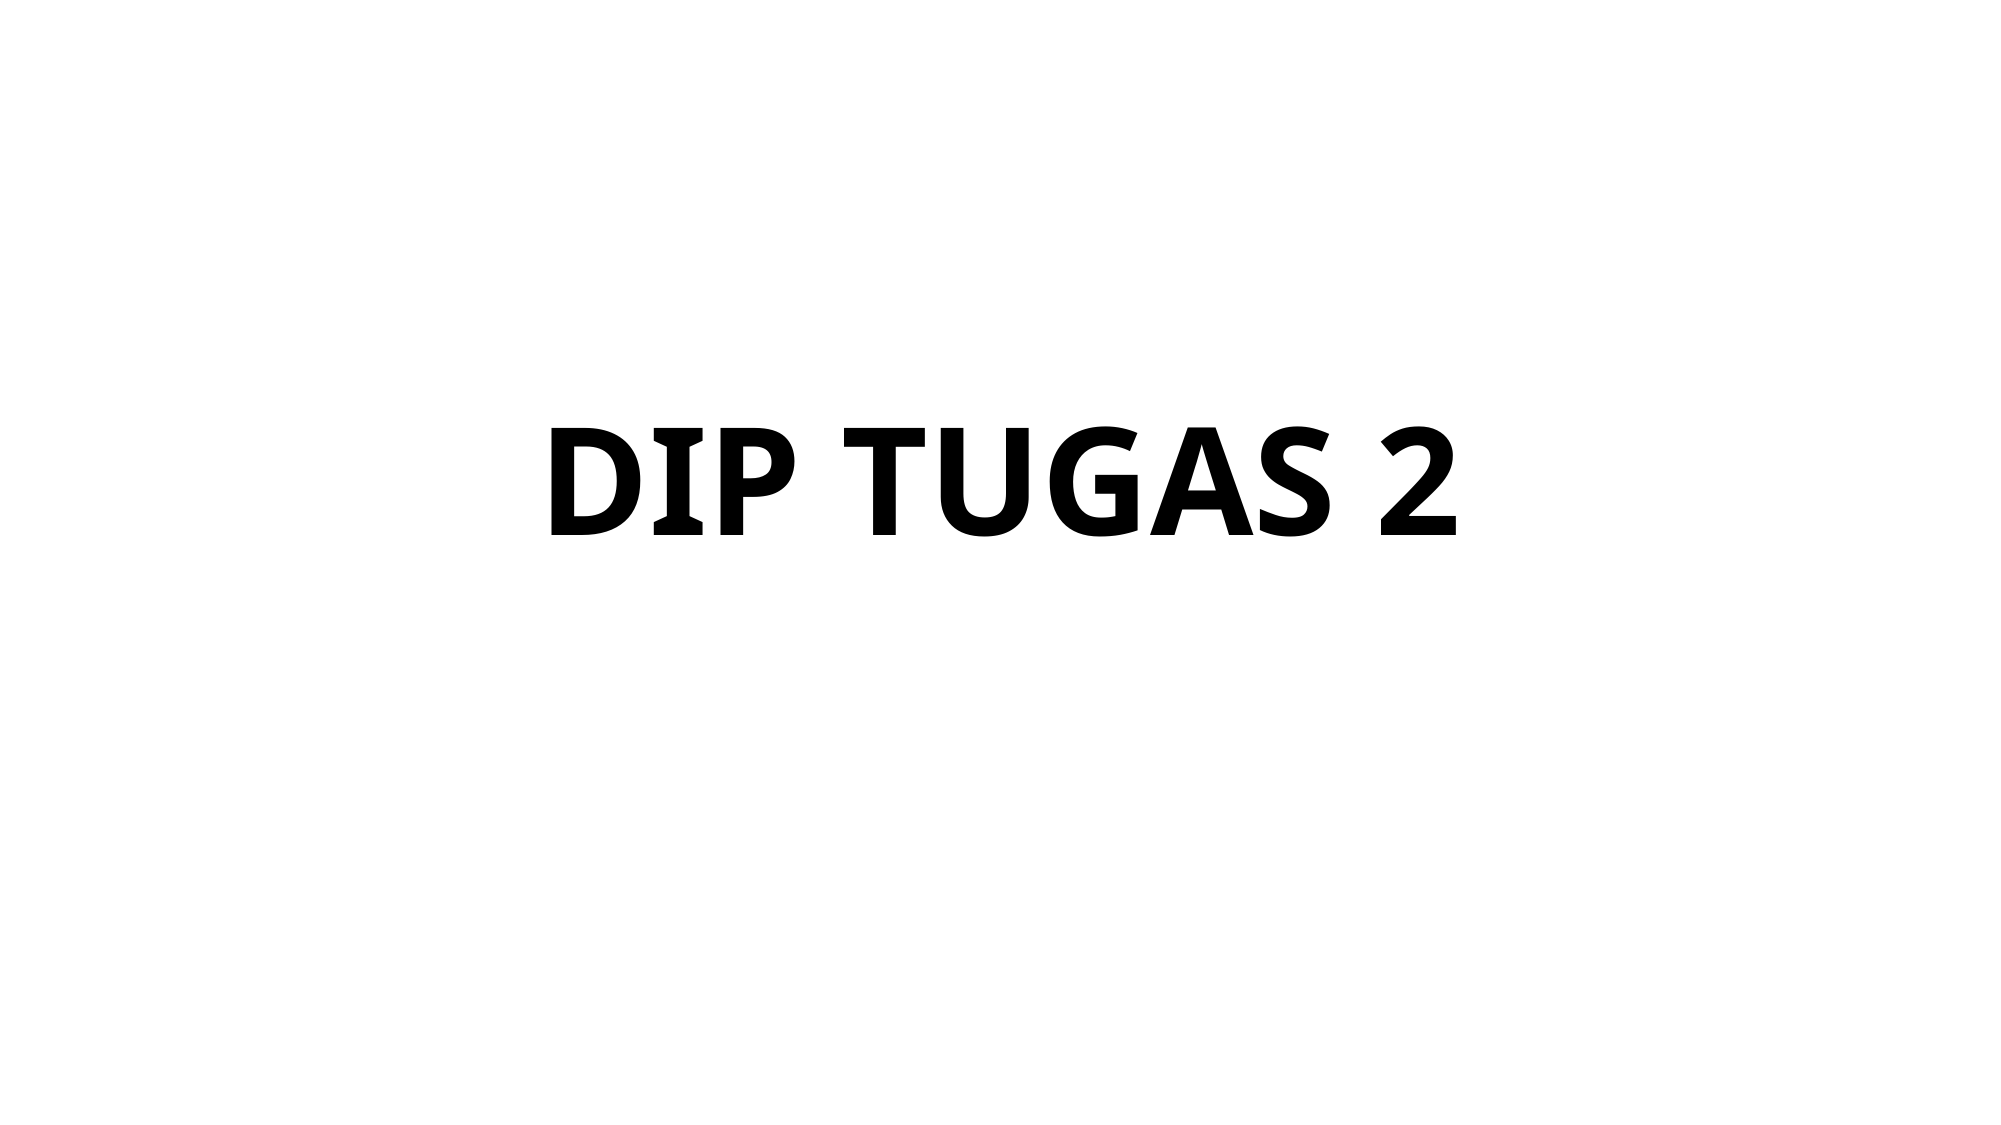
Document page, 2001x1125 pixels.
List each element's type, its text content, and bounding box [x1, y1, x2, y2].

title DIP TUGAS 2 [249, 392, 1750, 576]
